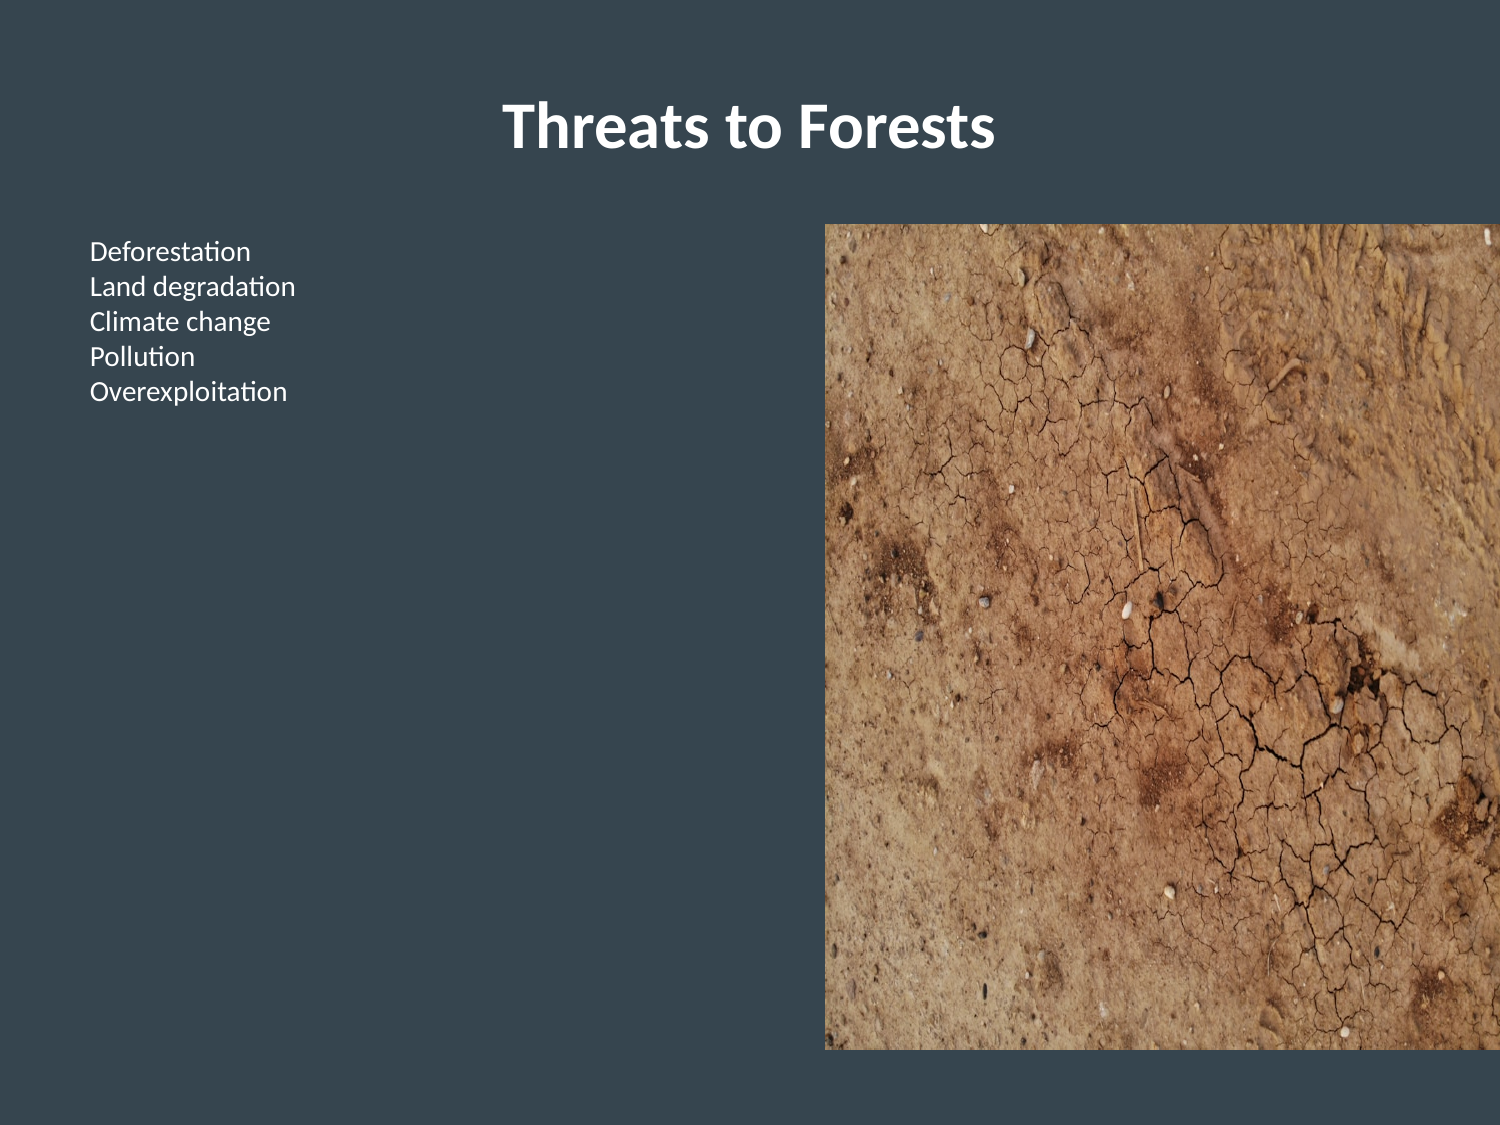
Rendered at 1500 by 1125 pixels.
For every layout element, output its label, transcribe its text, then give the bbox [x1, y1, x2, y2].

picture [824, 224, 1500, 1051]
text_box Threats to Forests [487, 74, 1012, 170]
text_box Deforestation Land degradation Climate change Pollution Overexploitation [74, 224, 750, 415]
